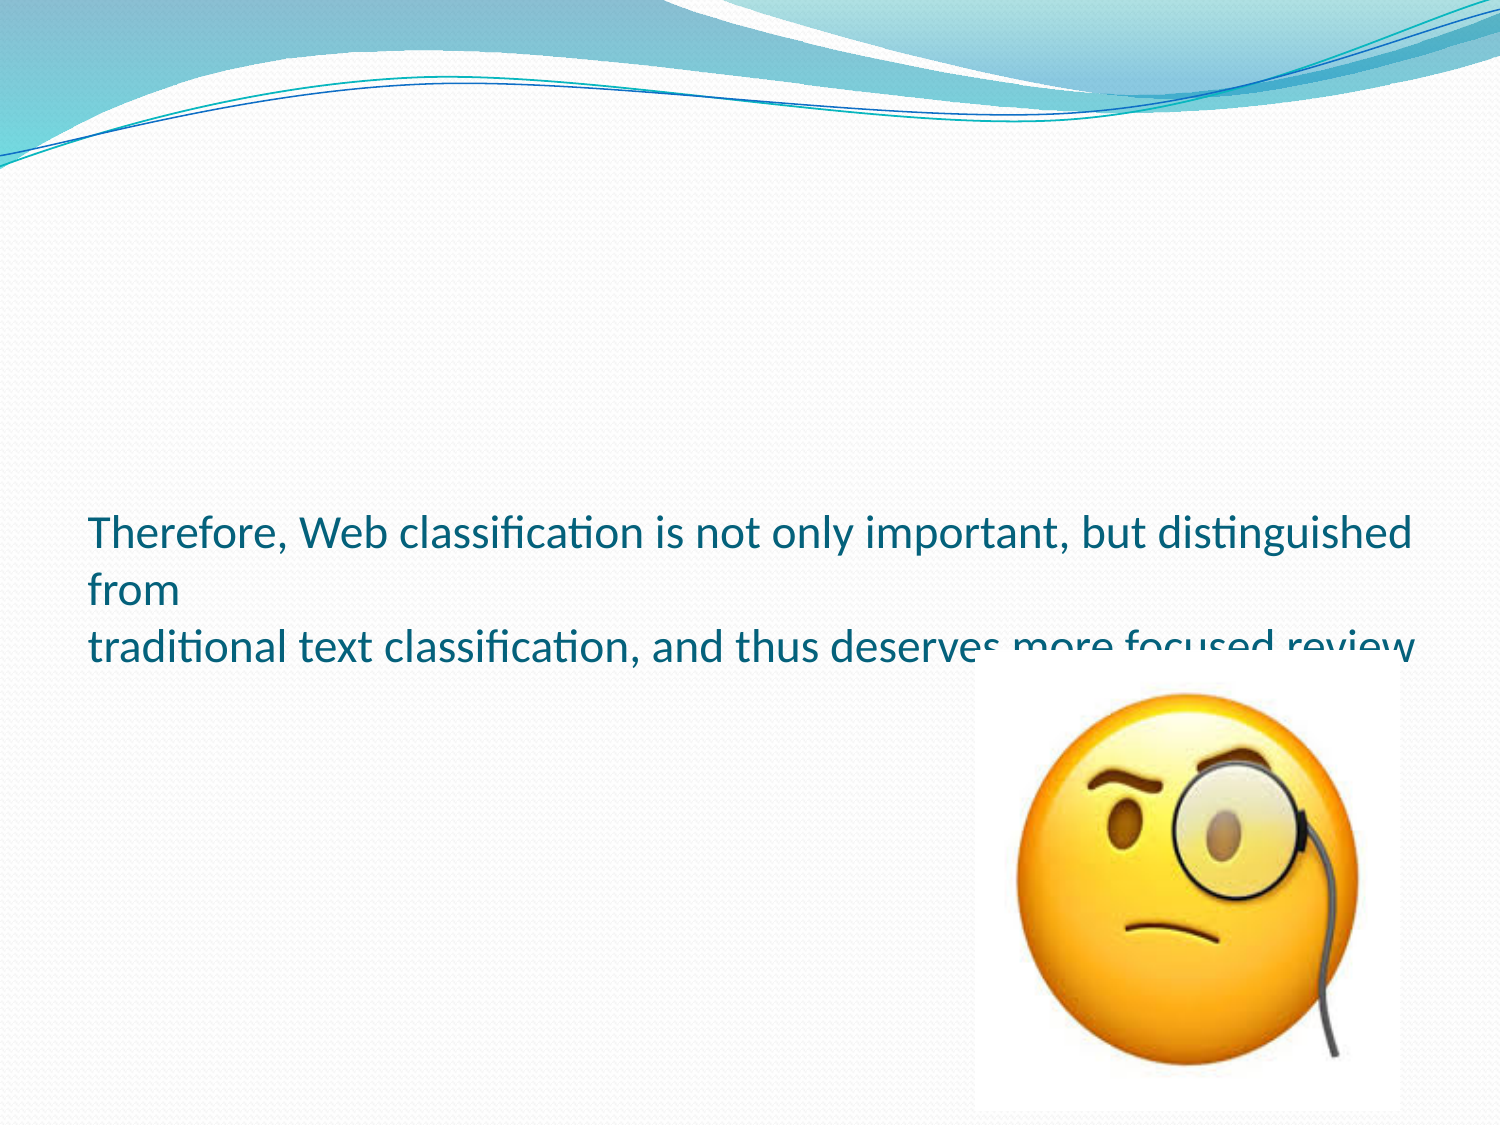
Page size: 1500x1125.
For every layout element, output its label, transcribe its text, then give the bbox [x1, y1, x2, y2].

title Therefore, Web classification is not only important, but distinguished from traditional text classification, and thus deserves more focused review [87, 162, 1438, 672]
picture [974, 650, 1401, 1111]
